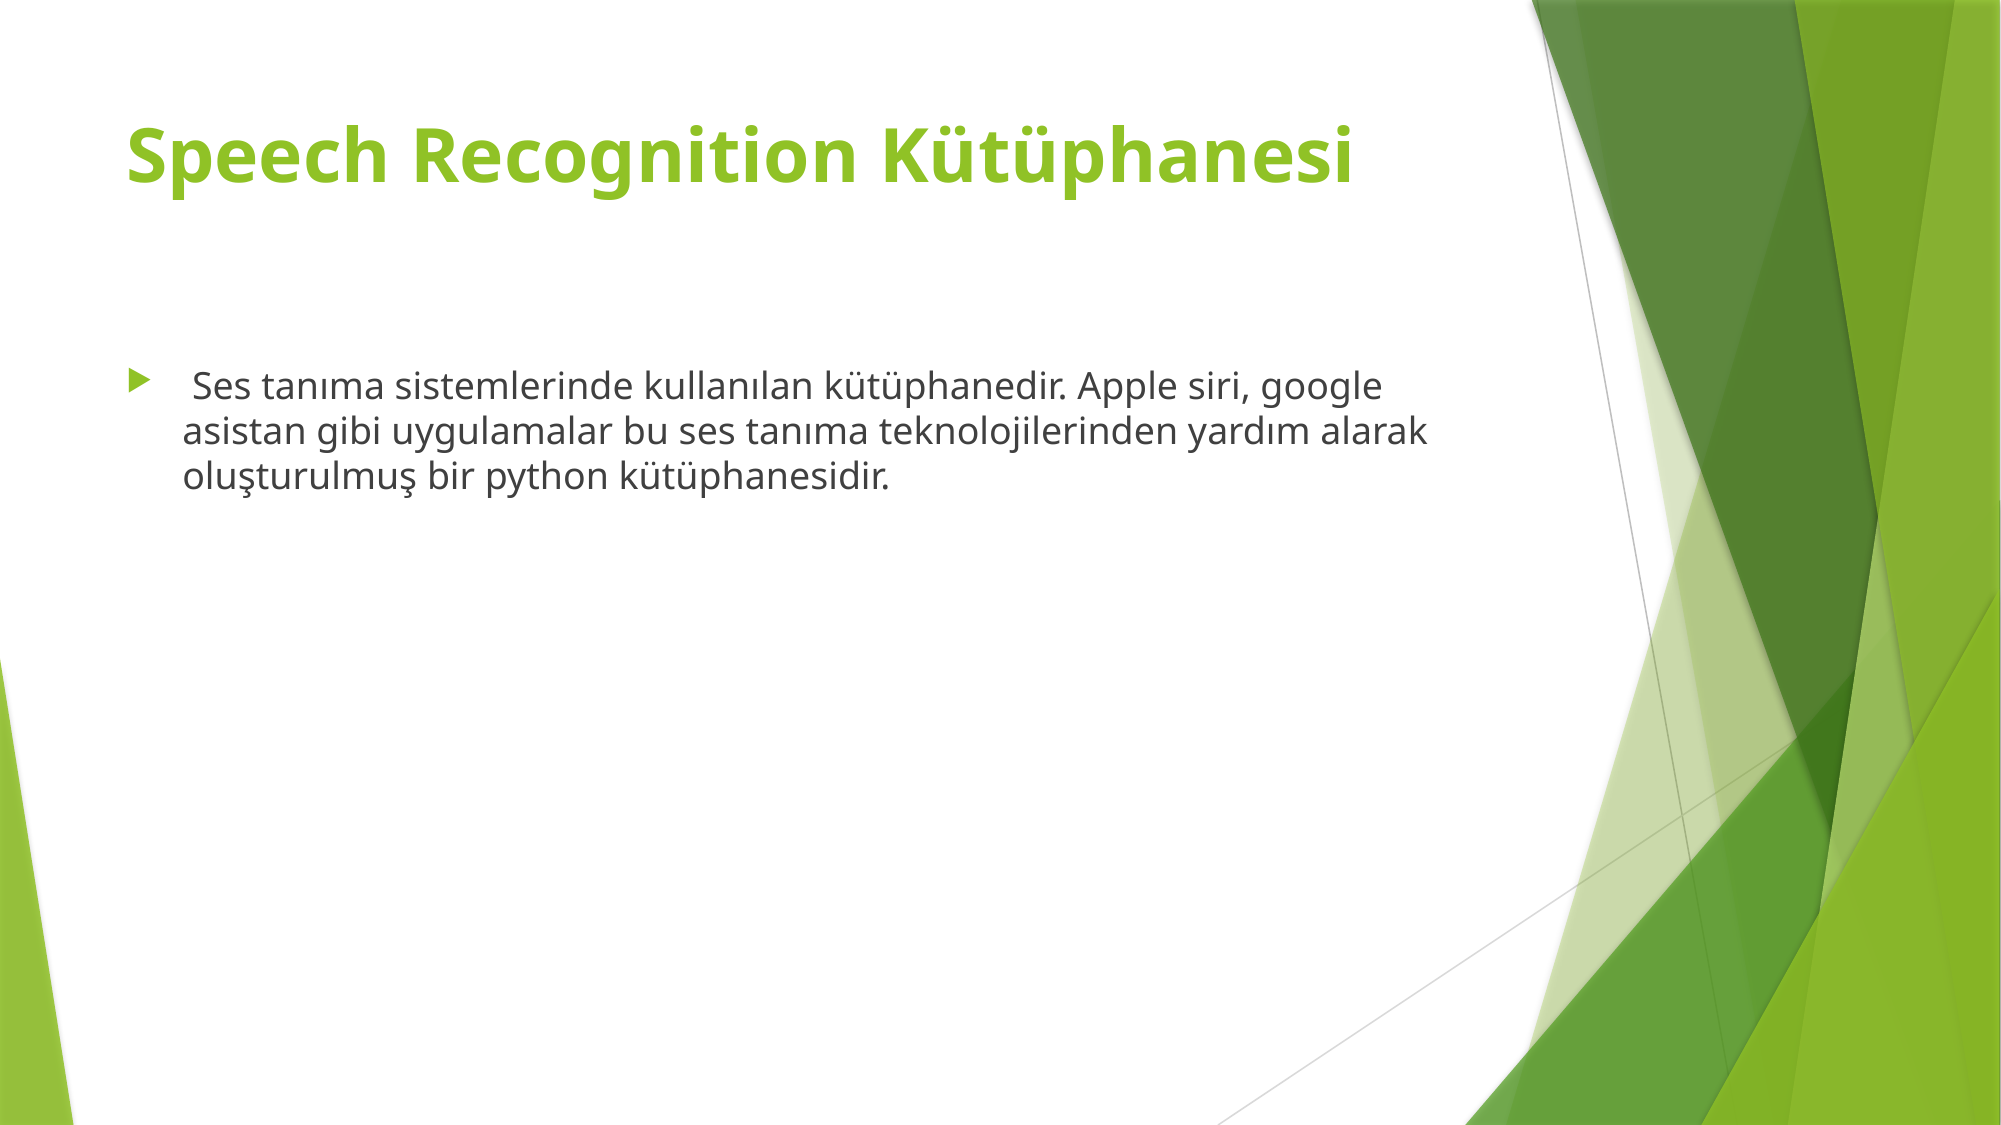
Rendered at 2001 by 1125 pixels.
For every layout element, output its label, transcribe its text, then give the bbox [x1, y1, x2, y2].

list Ses tanıma sistemlerinde kullanılan kütüphanedir. Apple siri, google asistan gibi uygulamalar bu ses tanıma teknolojilerinden yardım alarak oluşturulmuş bir python kütüphanesidir. [111, 354, 1522, 992]
title Speech Recognition Kütüphanesi [111, 99, 1522, 317]
